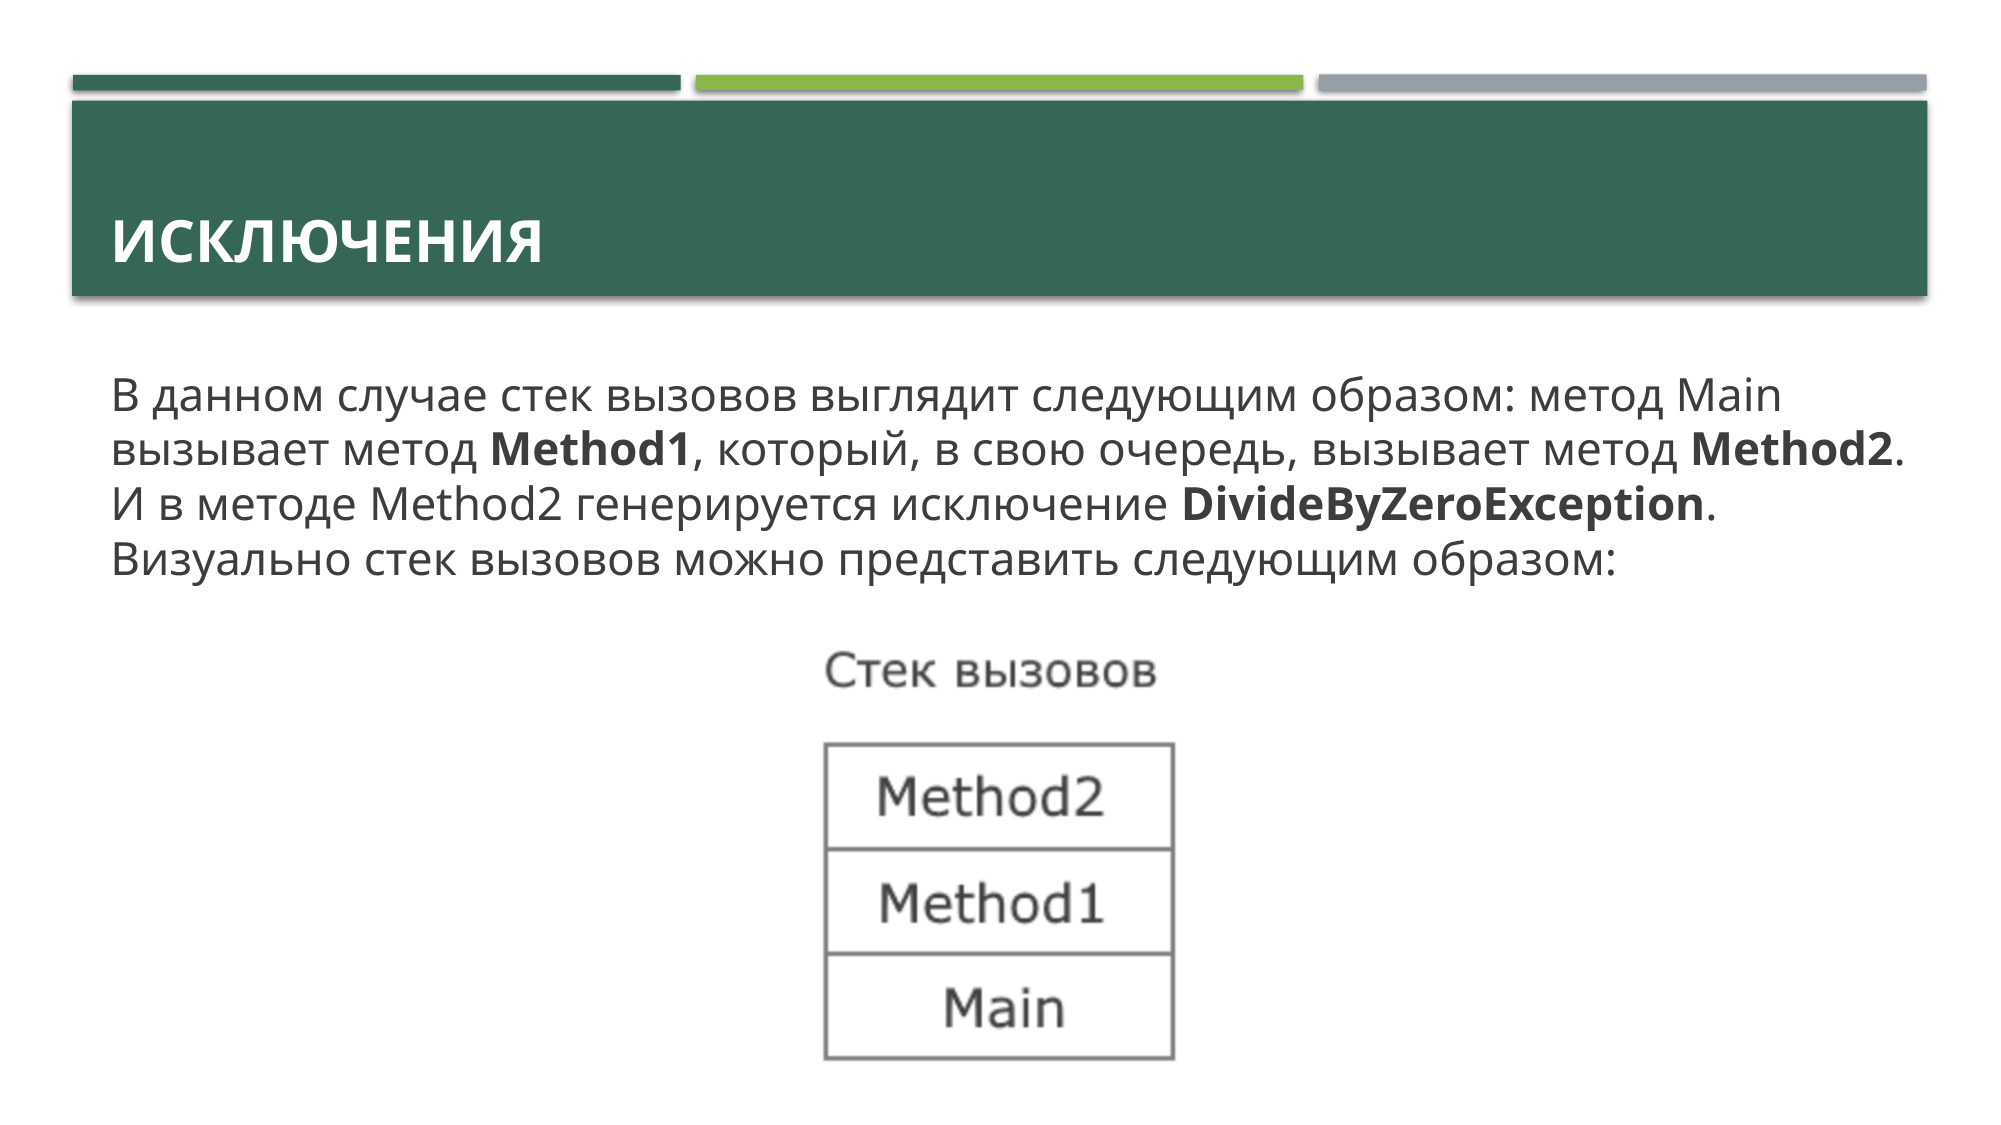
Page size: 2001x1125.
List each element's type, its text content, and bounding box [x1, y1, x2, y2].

picture [796, 608, 1204, 1094]
title Исключения [95, 115, 1905, 282]
list В данном случае стек вызовов выглядит следующим образом: метод Main вызывает метод Method1, который, в свою очередь, вызывает метод Method2. И в методе Method2 генерируется исключение DivideByZeroException. Визуально стек вызовов можно представить следующим образом: [95, 357, 1927, 1108]
